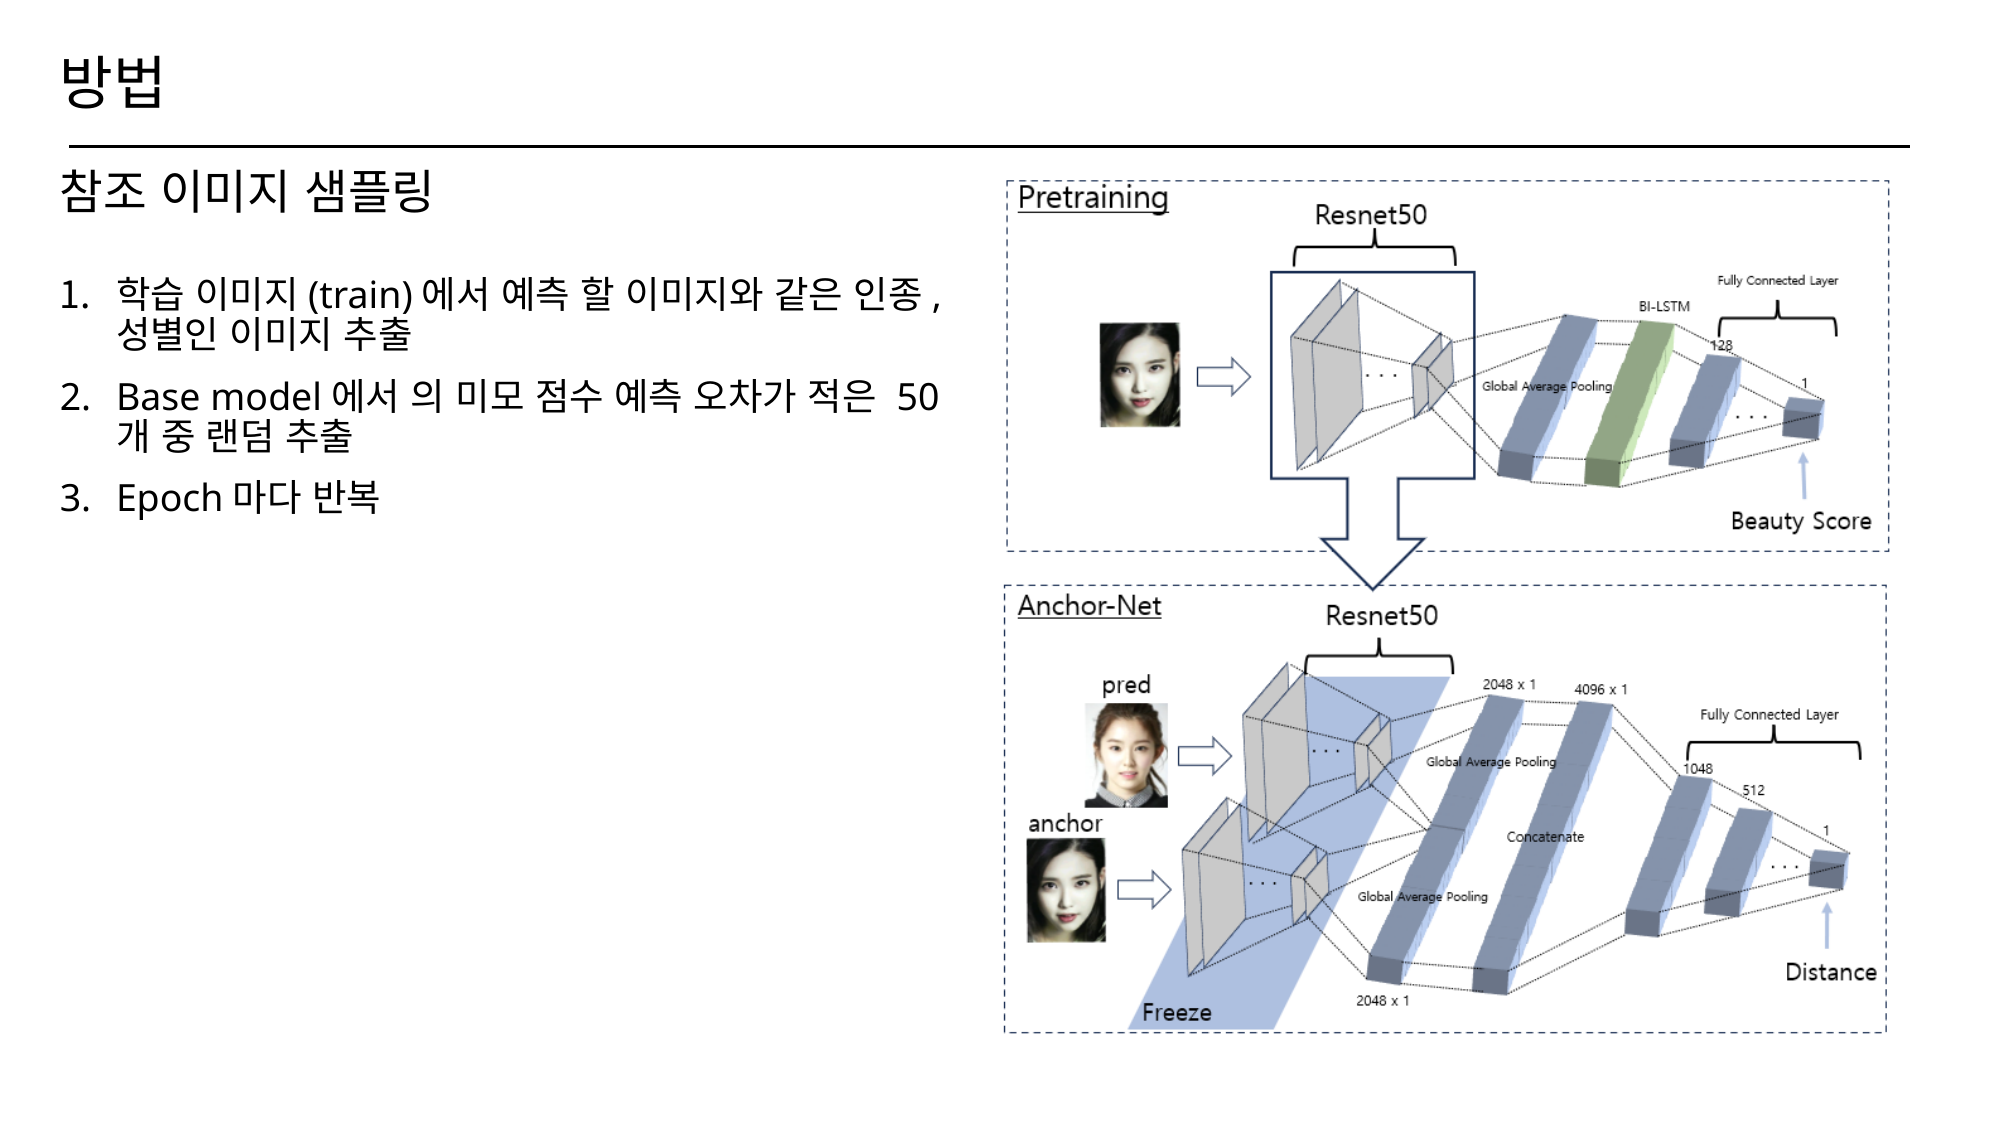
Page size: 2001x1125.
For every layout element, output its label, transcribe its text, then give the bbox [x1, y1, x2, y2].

title 방법 [44, 11, 1456, 161]
text_box 참조 이미지 샘플링 [44, 160, 569, 228]
picture [999, 174, 1897, 1041]
list 학습 이미지(train)에서 예측 할 이미지와 같은 인종, 성별인 이미지 추출 Base model에서 의 미모 점수 예측 오차가 적은 50개 중 랜덤 추출 Epoch마다 반복 [44, 268, 988, 1041]
